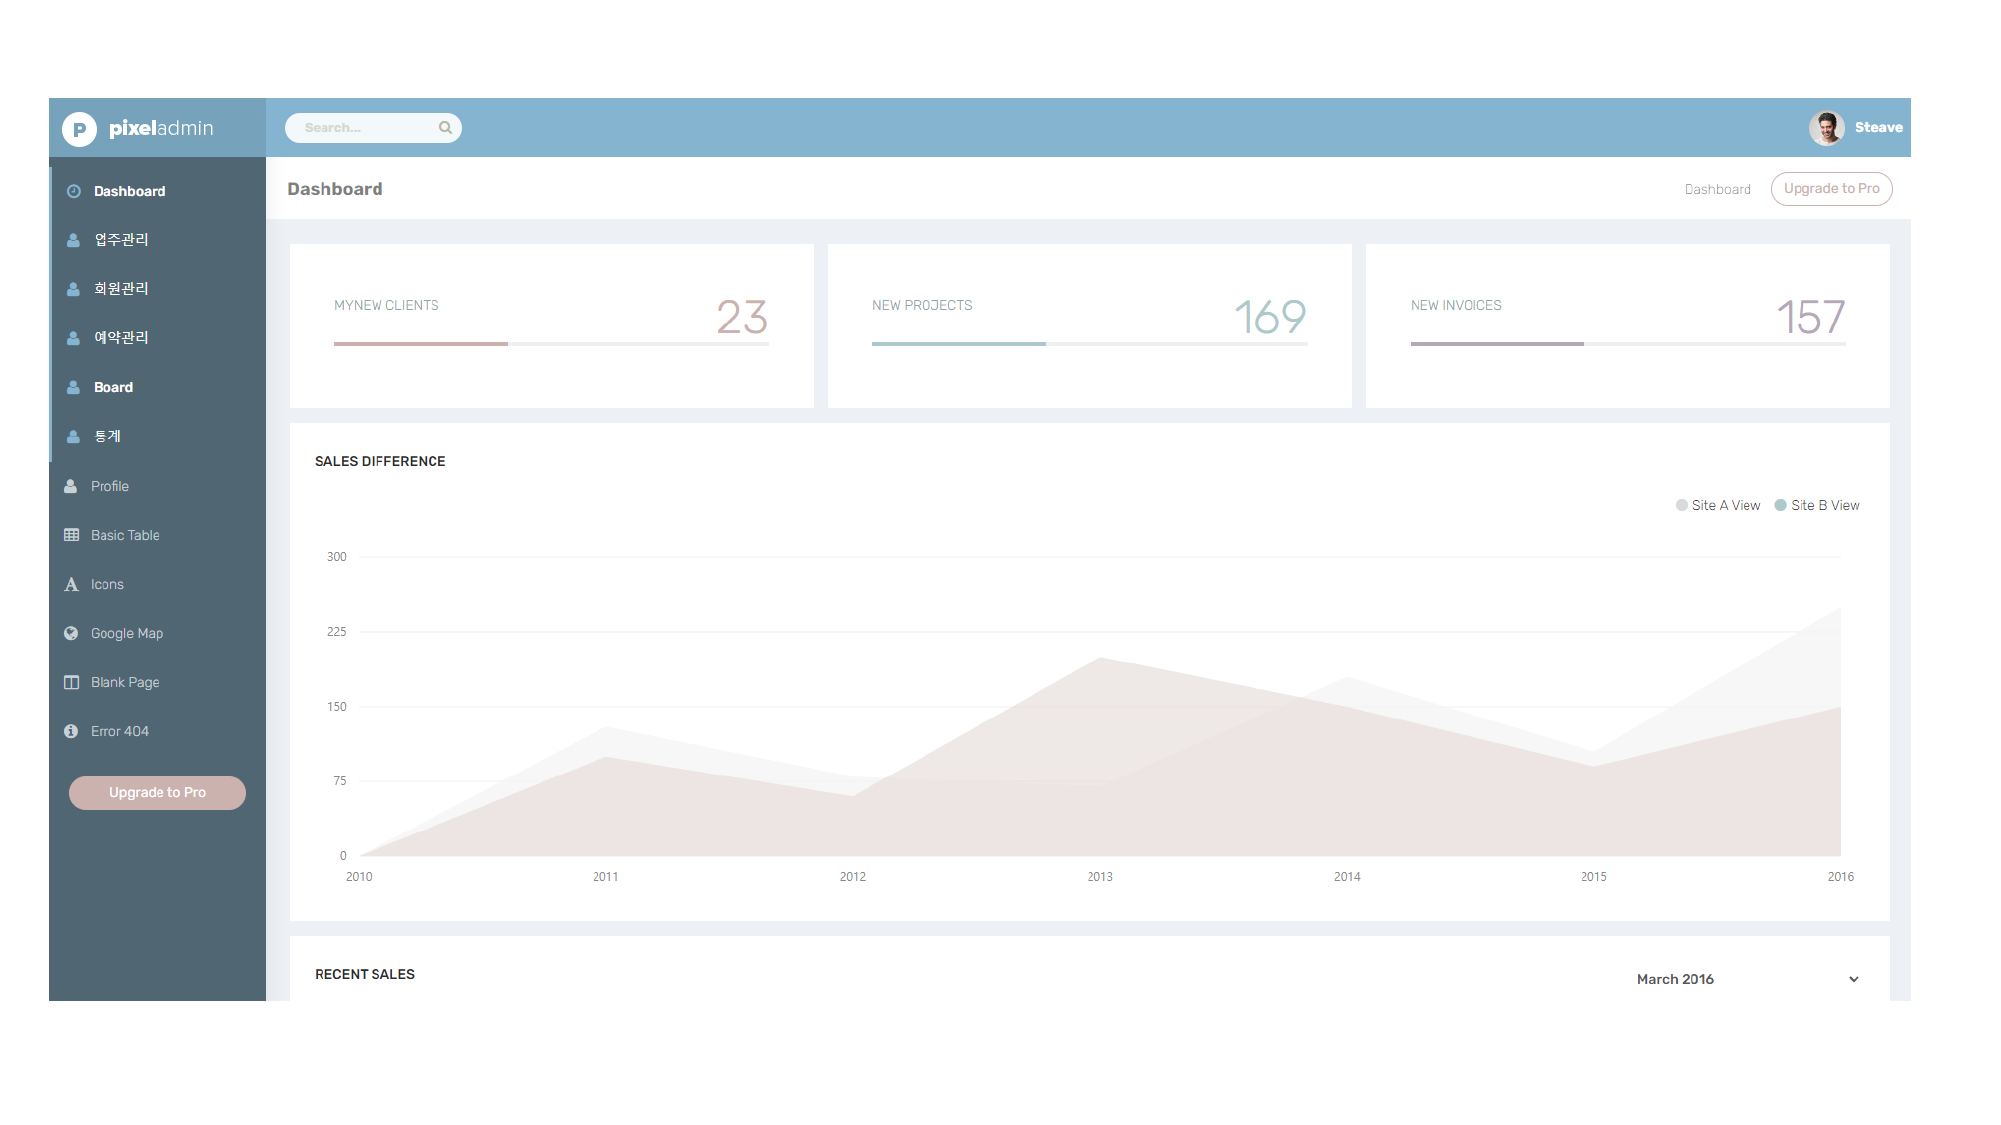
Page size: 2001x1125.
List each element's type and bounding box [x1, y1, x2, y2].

picture [49, 98, 1911, 1001]
